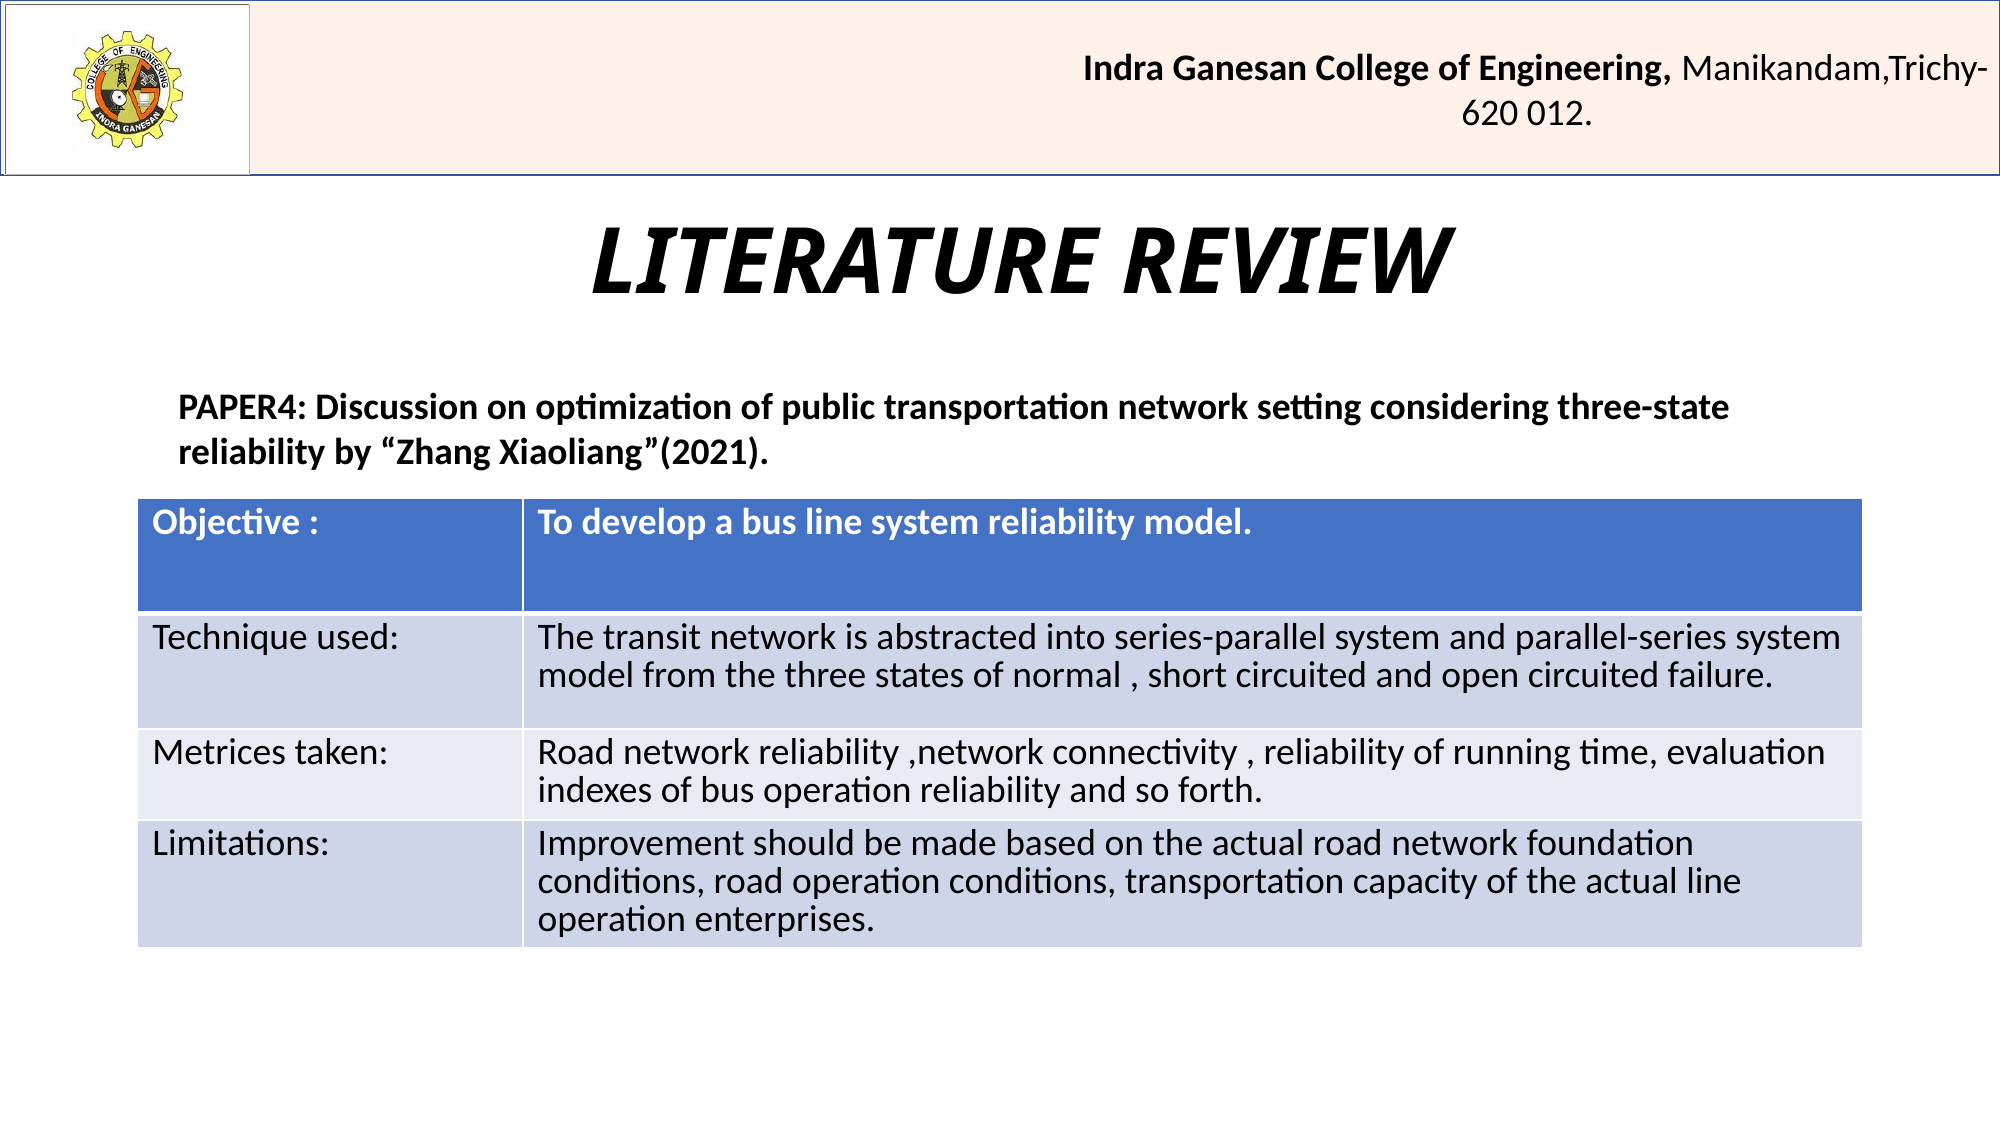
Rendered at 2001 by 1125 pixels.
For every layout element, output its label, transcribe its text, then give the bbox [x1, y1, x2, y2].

table_cell Metrices taken: [138, 730, 522, 819]
text_box PAPER4: Discussion on optimization of public transportation network setting considering three-state reliability by “Zhang Xiaoliang”(2021). [163, 374, 1809, 480]
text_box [0, 0, 2000, 252]
table_cell Improvement should be made based on the actual road network foundation conditions, road operation conditions, transportation capacity of the actual line operation enterprises. [524, 821, 1862, 947]
table_cell The transit network is abstracted into series-parallel system and parallel-series system model from the three states of normal , short circuited and open circuited failure. [524, 616, 1862, 728]
table_cell Technique used: [138, 616, 522, 728]
table_header Objective : [138, 499, 522, 611]
table_cell Road network reliability ,network connectivity , reliability of running time, evaluation indexes of bus operation reliability and so forth. [524, 730, 1862, 819]
picture [4, 3, 250, 175]
table_cell Limitations: [138, 821, 522, 947]
title LITERATURE REVIEW [575, 252, 1863, 338]
table_header To develop a bus line system reliability model. [524, 499, 1862, 611]
